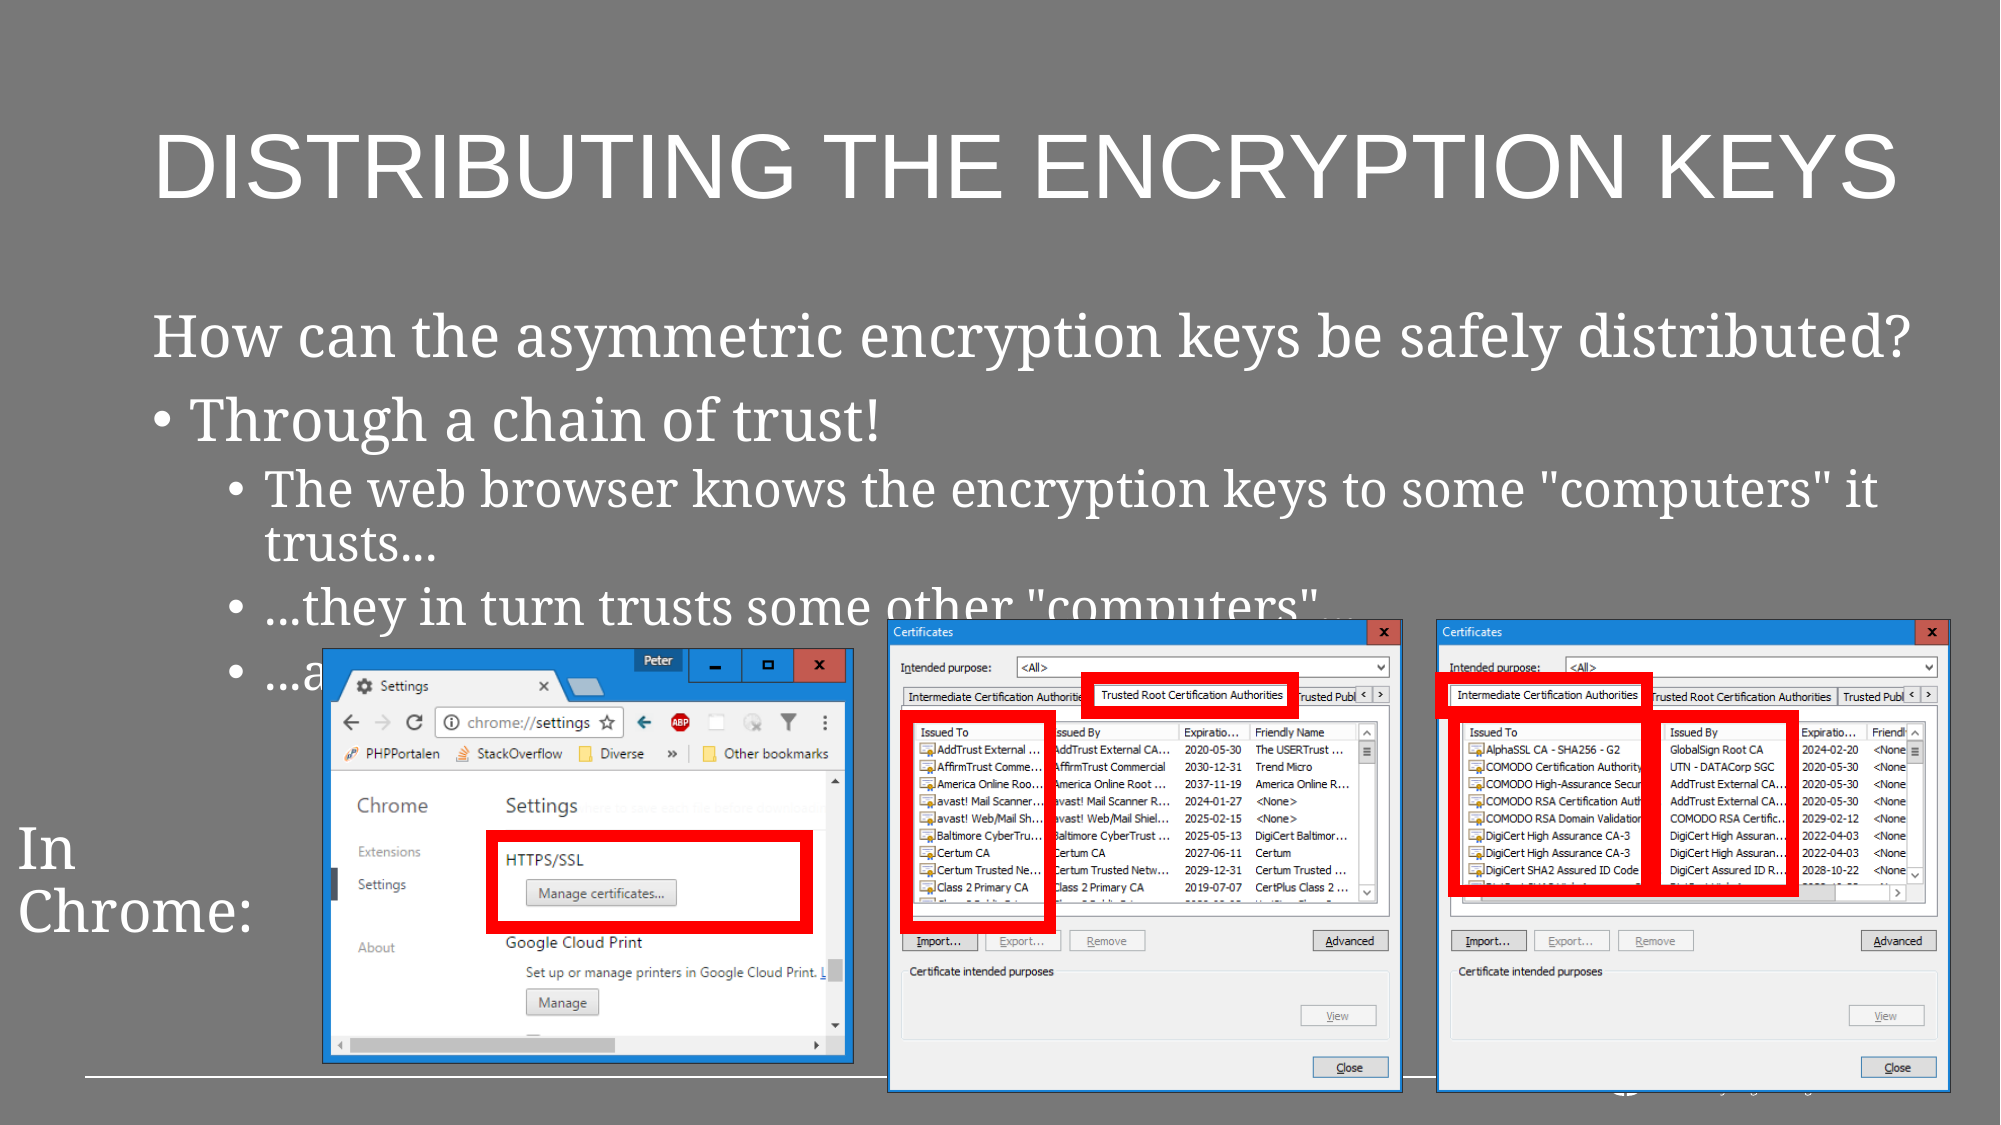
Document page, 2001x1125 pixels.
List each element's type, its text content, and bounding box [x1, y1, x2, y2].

picture [322, 648, 854, 1065]
text_box In Chrome: [2, 812, 322, 953]
list How can the asymmetric encryption keys be safely distributed? Through a chain of trust! The web browser knows the encryption keys to some "computers" it trusts... ...they in turn trusts some other "computers"... ...and so on. [137, 299, 1969, 953]
picture [1436, 619, 1951, 1094]
title Distributing the encryption keys [137, 59, 1969, 278]
picture [887, 619, 1403, 1094]
